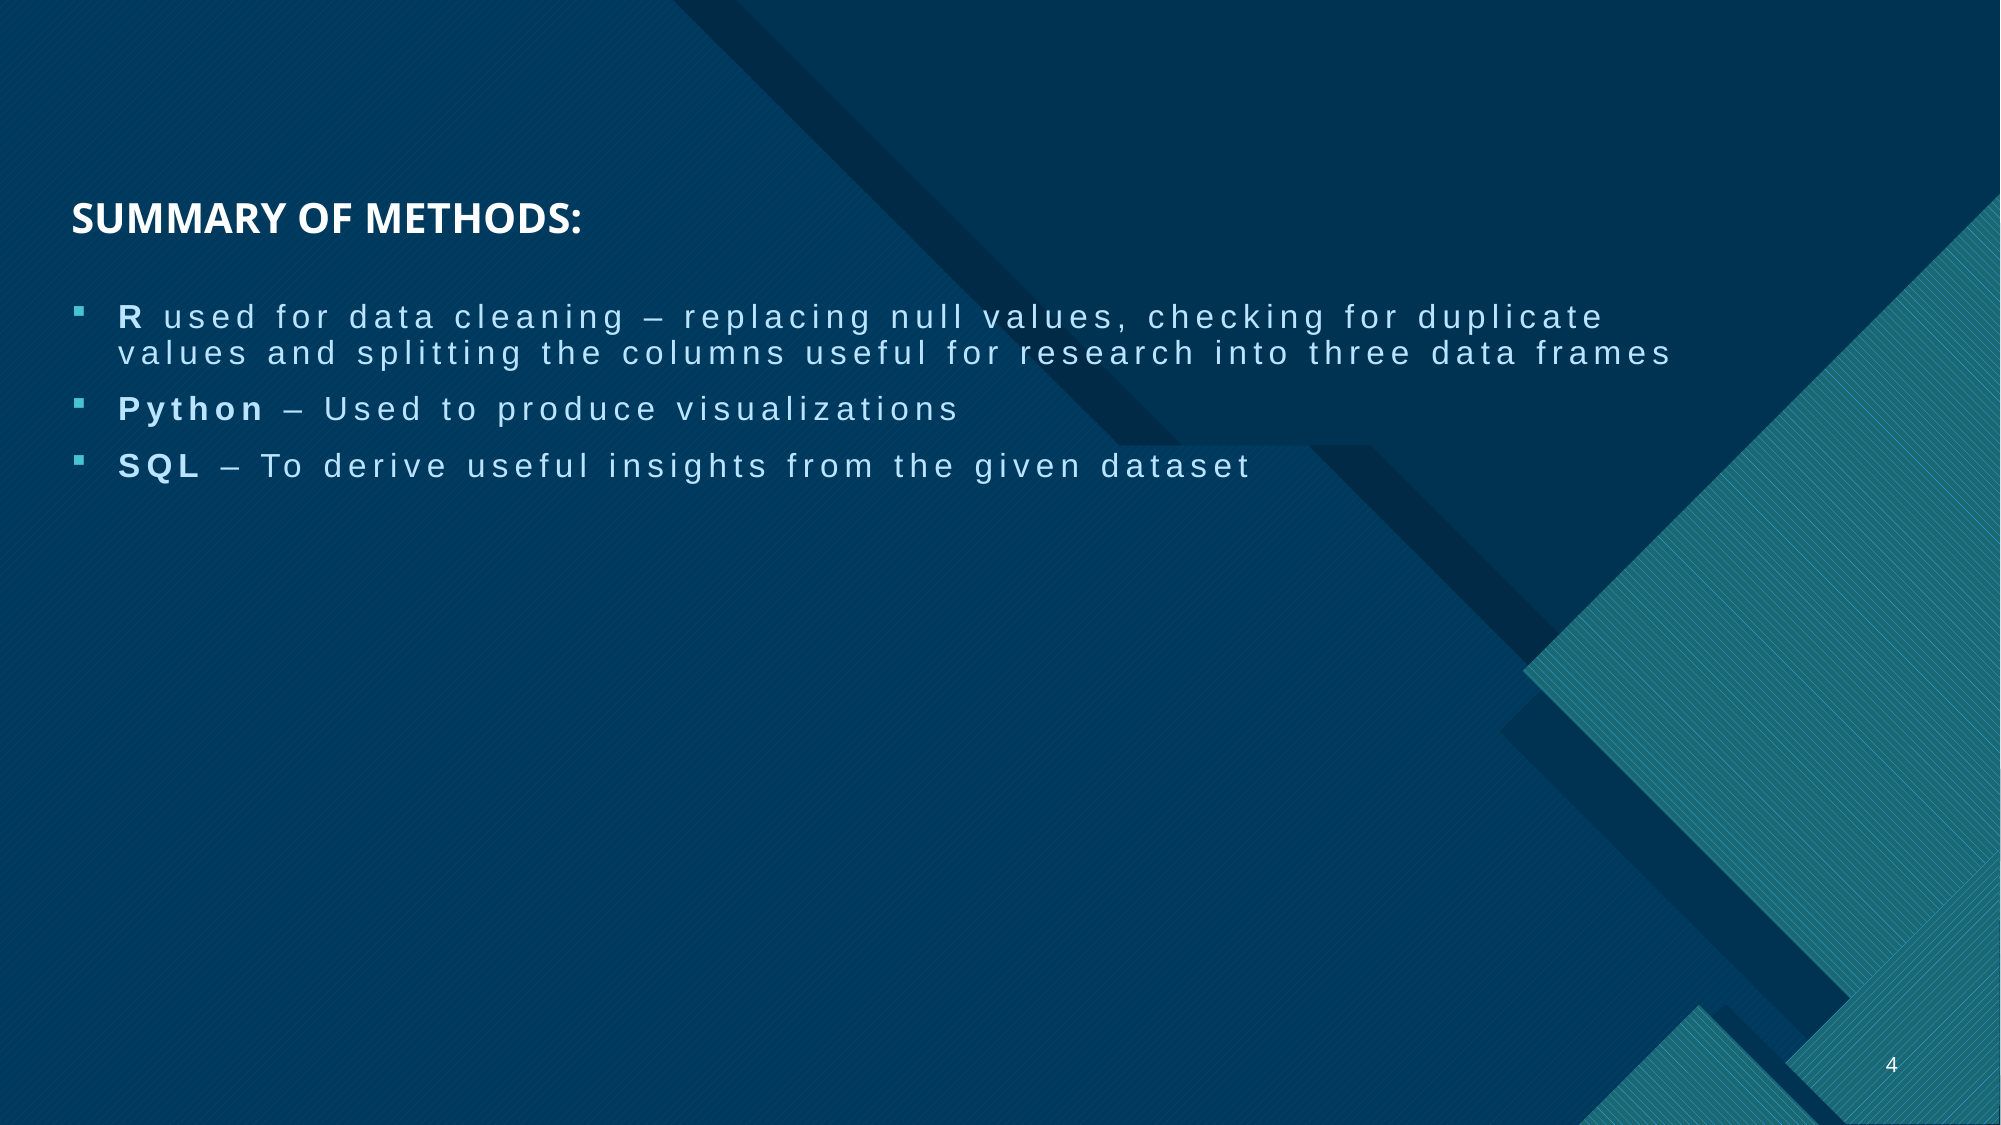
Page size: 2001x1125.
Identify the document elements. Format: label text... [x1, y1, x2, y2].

title SUMMARY OF METHODS: [56, 108, 1333, 250]
slide_number 4 [1845, 1035, 1913, 1096]
list R used for data cleaning – replacing null values, checking for duplicate values and splitting the columns useful for research into three data frames Python – Used to produce visualizations SQL – To derive useful insights from the given dataset [56, 292, 1715, 891]
